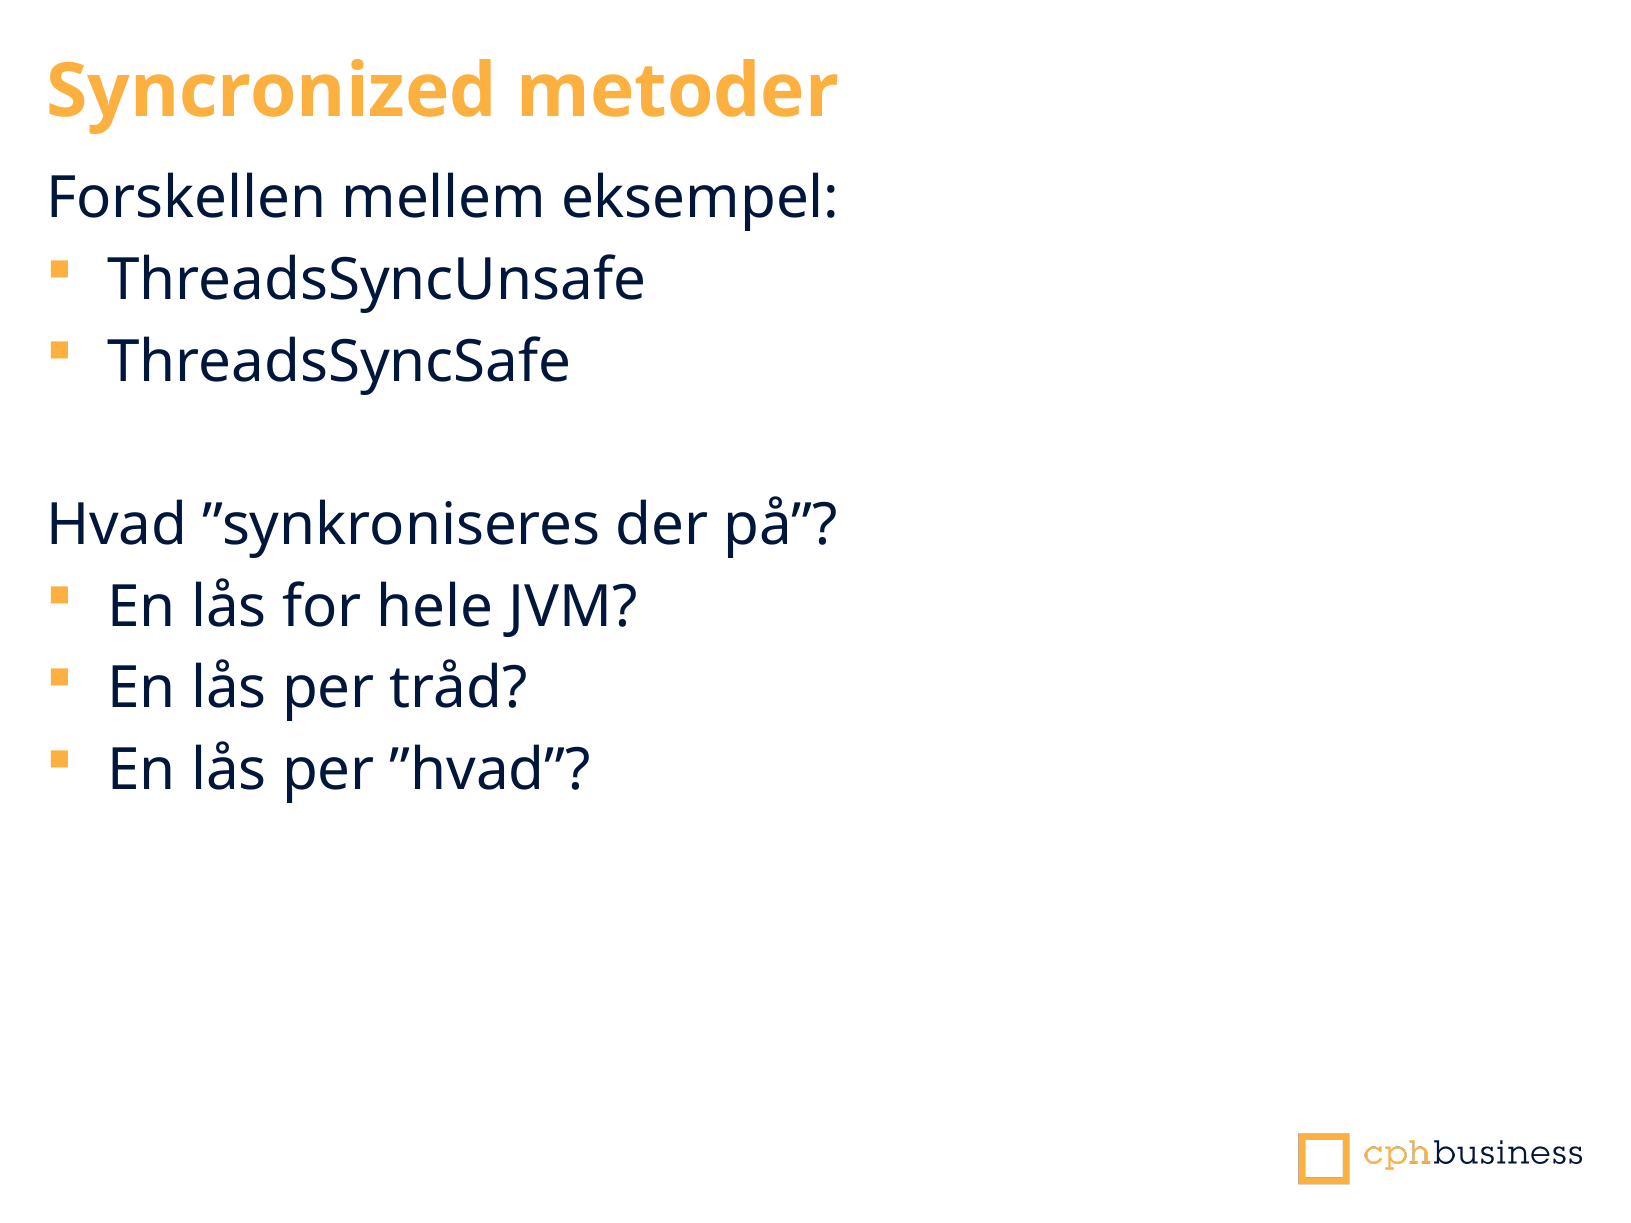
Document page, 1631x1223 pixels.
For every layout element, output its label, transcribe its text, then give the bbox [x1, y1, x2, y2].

picture [1247, 1082, 1631, 1223]
list Syncronized metoder [31, 33, 1607, 137]
list Forskellen mellem eksempel: ThreadsSyncUnsafe ThreadsSyncSafe Hvad ”synkroniseres der på”? En lås for hele JVM? En lås per tråd? En lås per ”hvad”? [31, 152, 1607, 1126]
